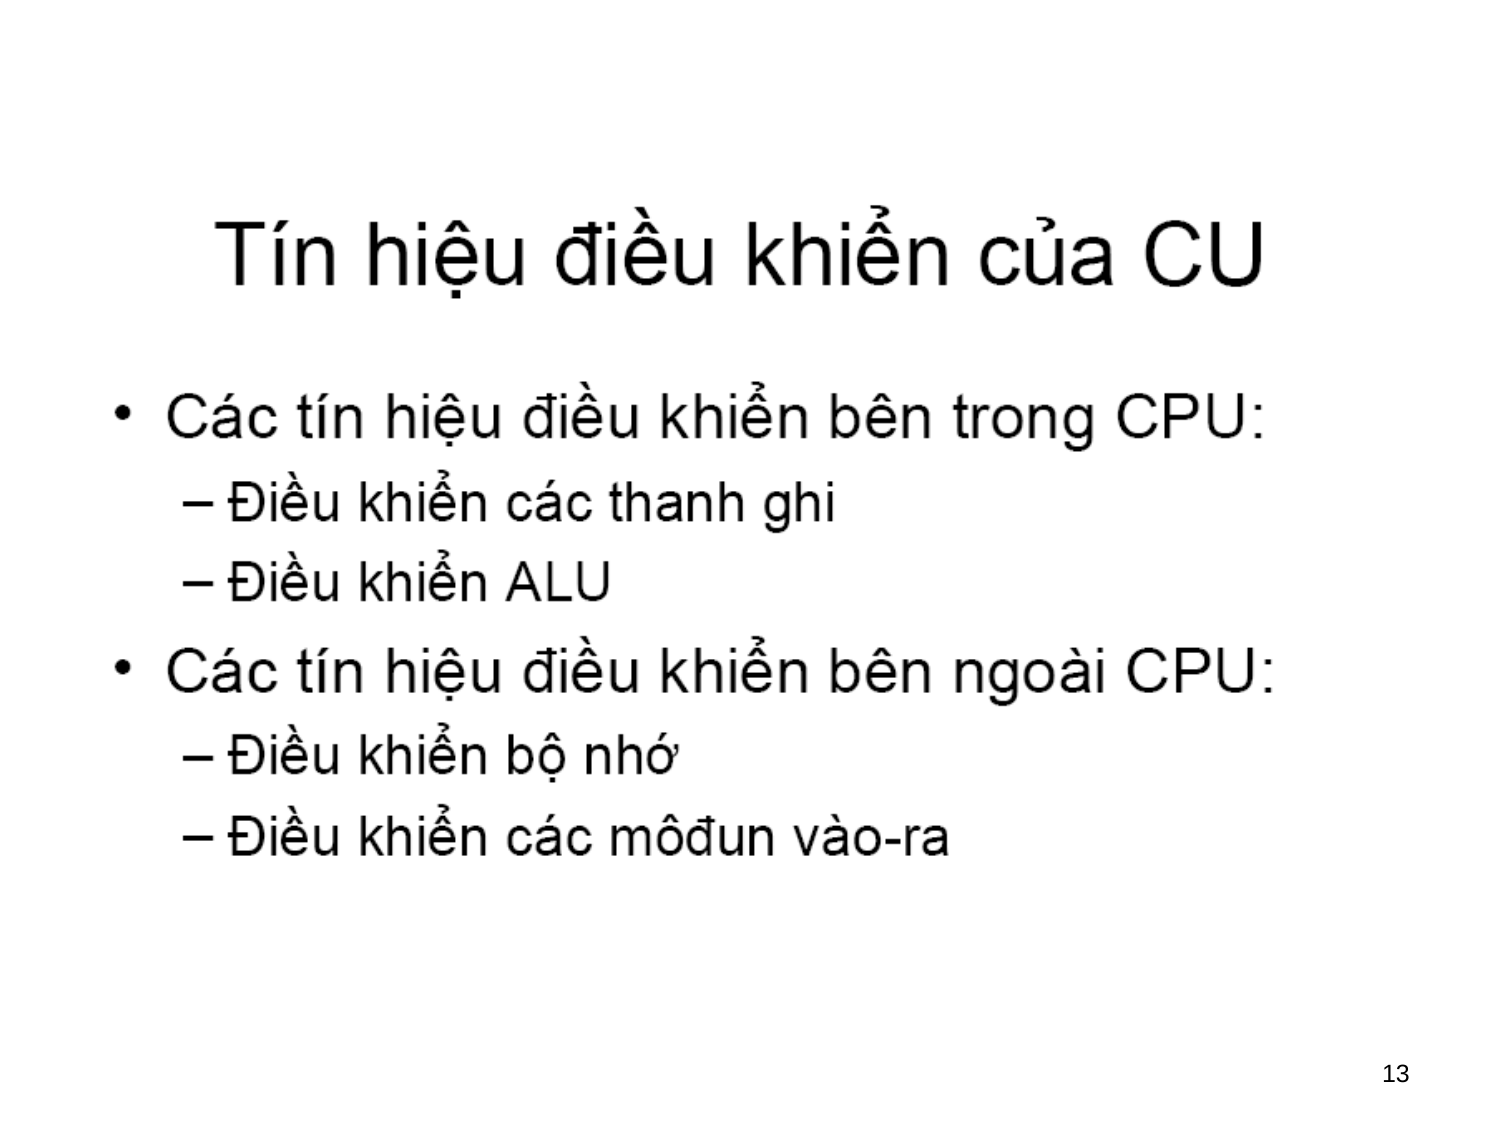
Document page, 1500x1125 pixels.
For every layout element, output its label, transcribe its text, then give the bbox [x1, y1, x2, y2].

picture [87, 174, 1404, 979]
slide_number 13 [1074, 1042, 1425, 1103]
